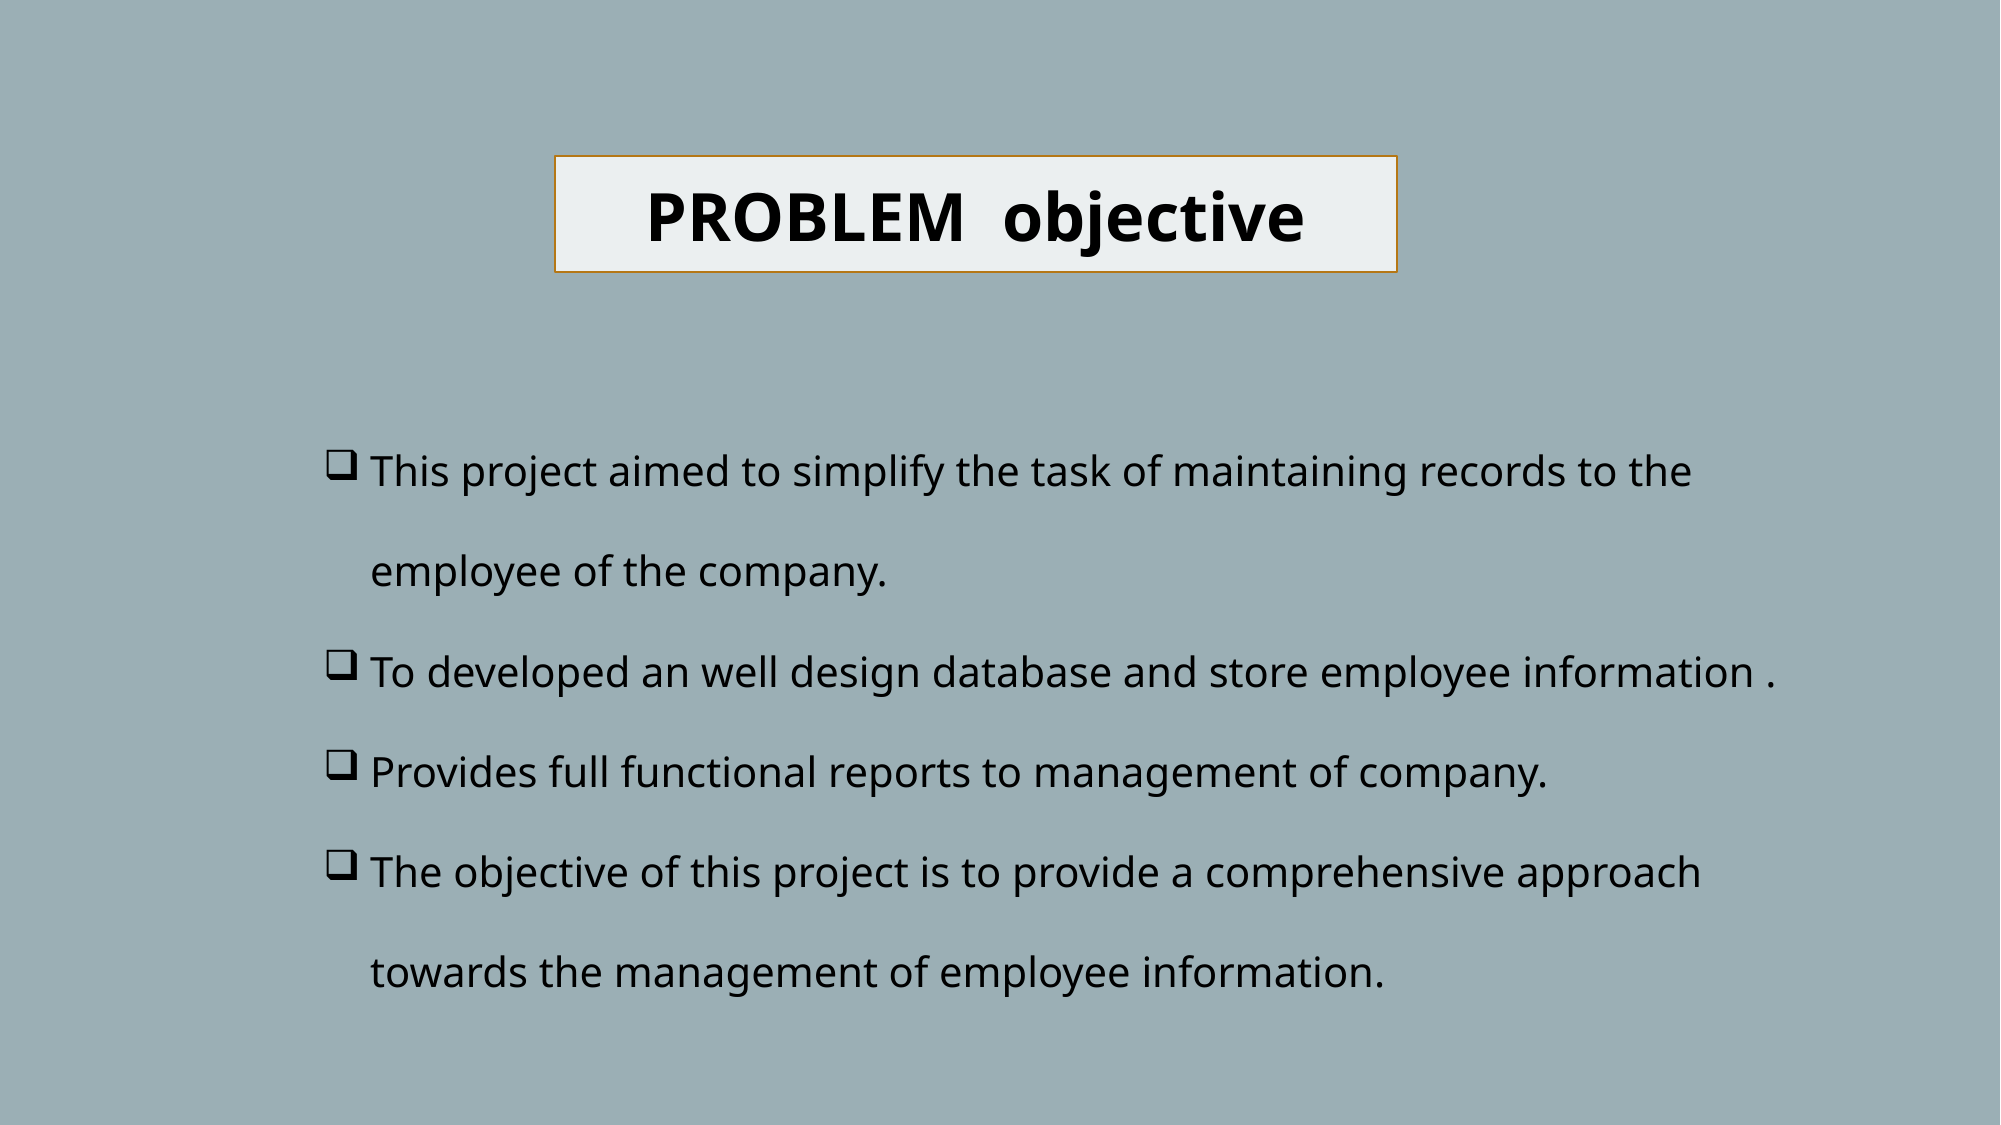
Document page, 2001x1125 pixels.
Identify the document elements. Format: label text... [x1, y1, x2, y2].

text_box This project aimed to simplify the task of maintaining records to the employee of the company. To developed an well design database and store employee information . Provides full functional reports to management of company. The objective of this project is to provide a comprehensive approach towards the management of employee information. [308, 387, 1794, 1003]
text_box PROBLEM objective [554, 155, 1398, 273]
